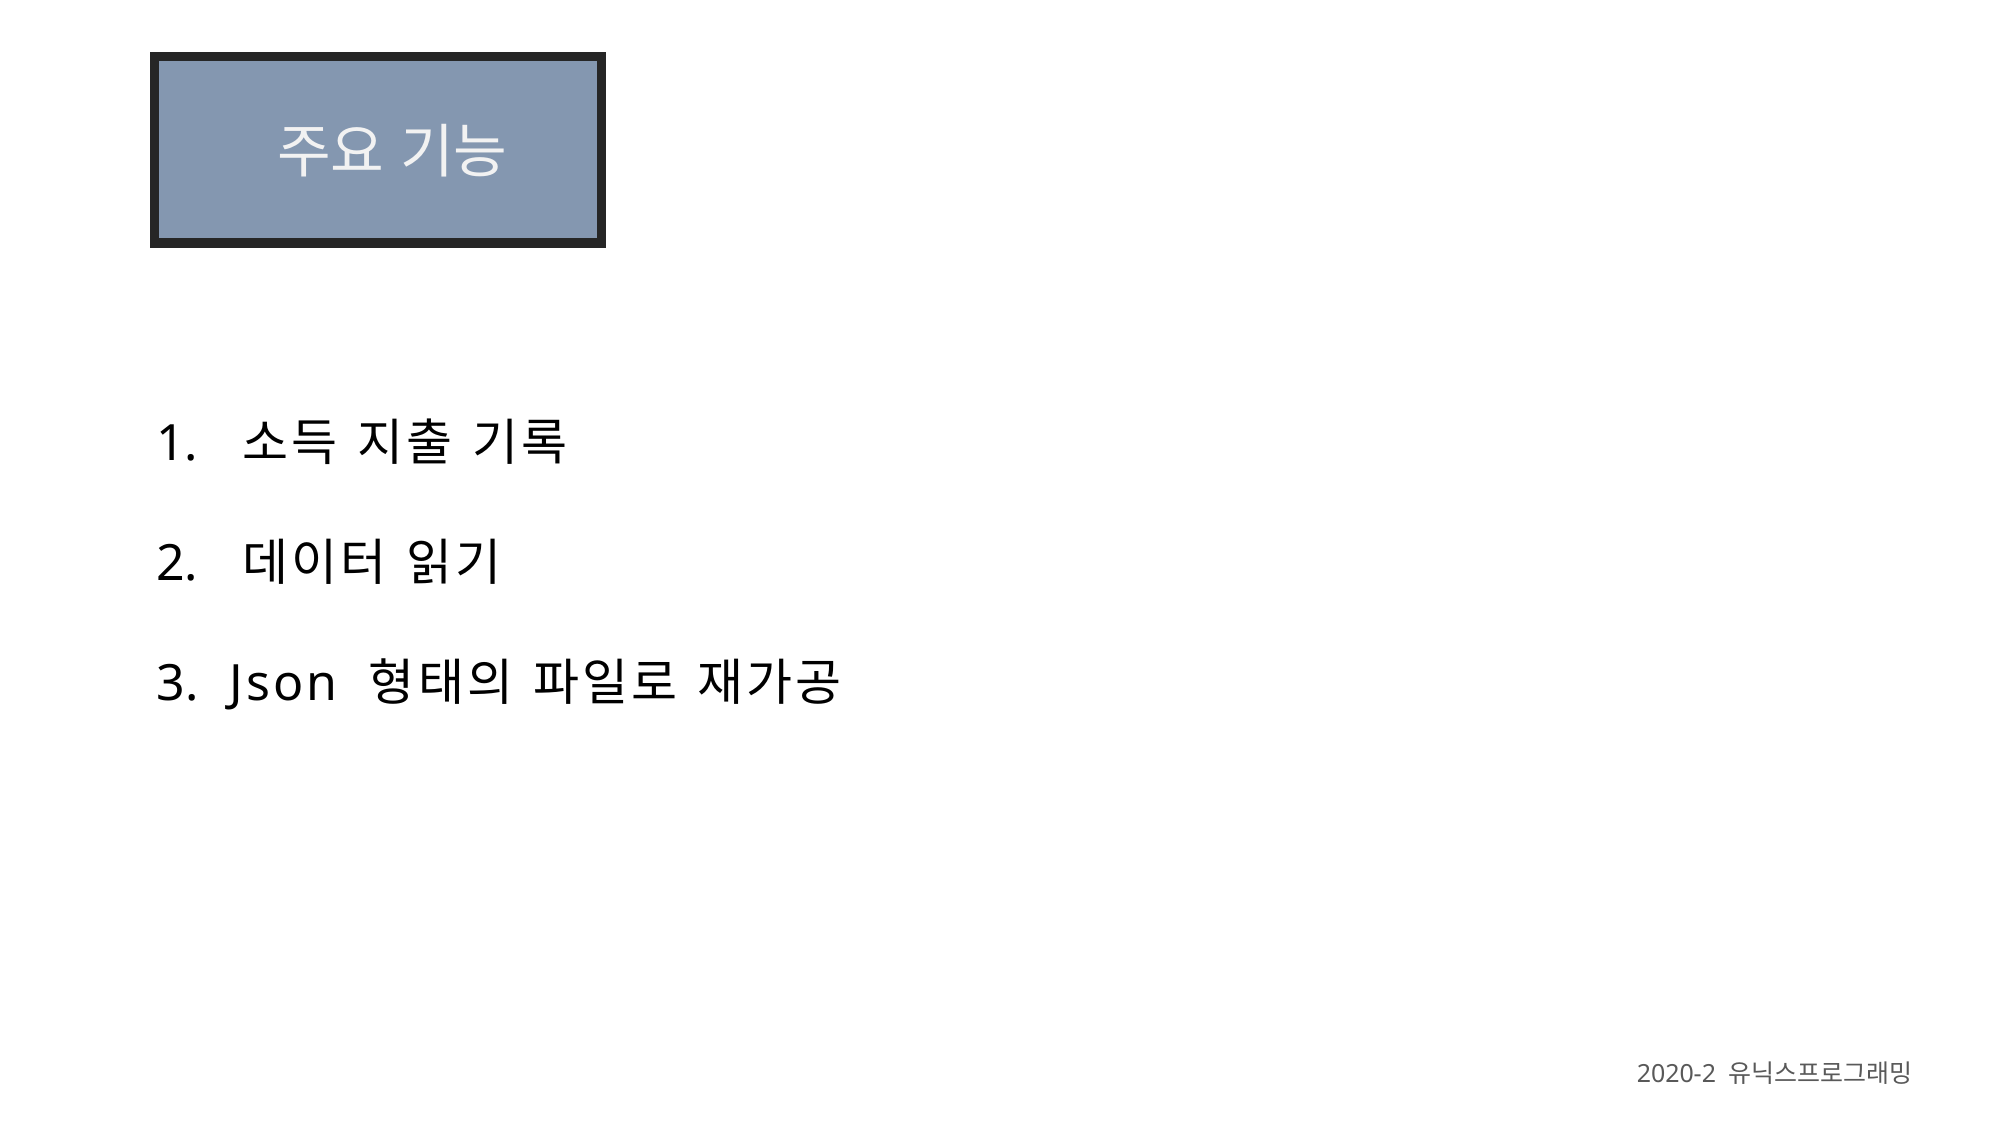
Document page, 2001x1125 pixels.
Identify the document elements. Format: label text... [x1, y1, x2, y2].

text_box 소득 지출 기록 데이터 읽기 Json 형태의 파일로 재가공 [142, 403, 1062, 719]
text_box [154, 56, 602, 243]
footer 2020-2 유닉스프로그래밍 [1252, 1042, 1928, 1103]
